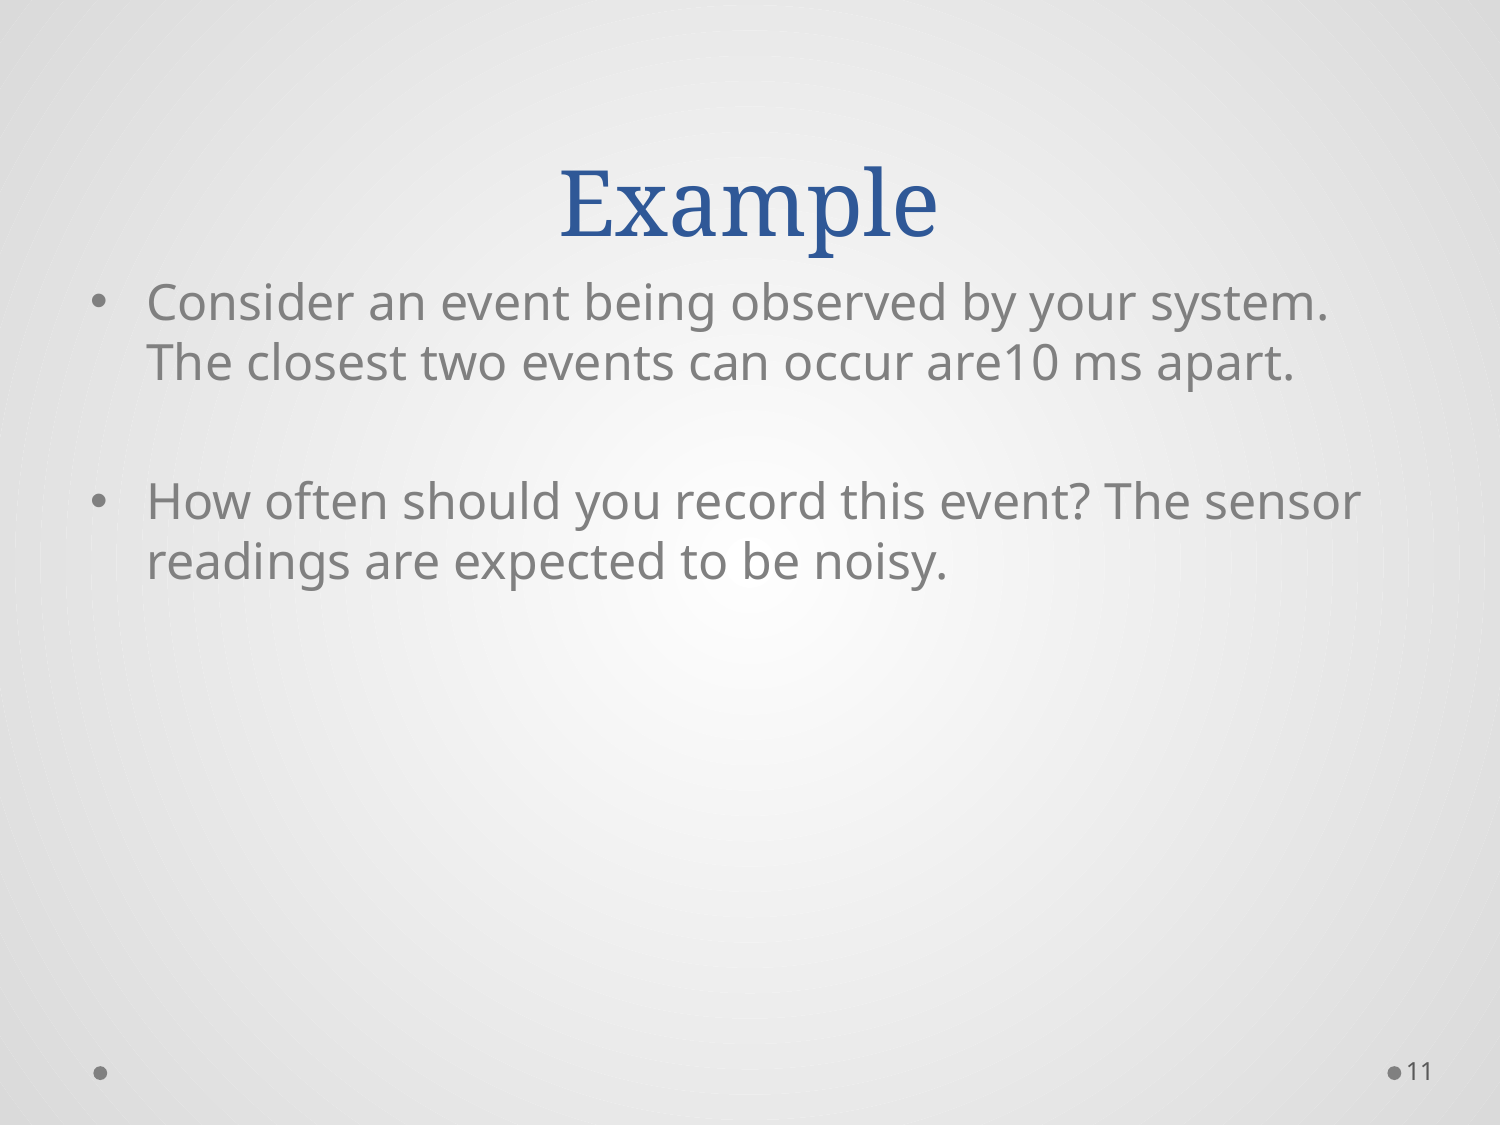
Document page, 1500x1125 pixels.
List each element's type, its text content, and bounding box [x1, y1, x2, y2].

title Example [75, 0, 1425, 262]
slide_number 11 [1401, 1042, 1494, 1103]
list Consider an event being observed by your system. The closest two events can occur are10 ms apart. How often should you record this event? The sensor readings are expected to be noisy. [75, 262, 1425, 1005]
